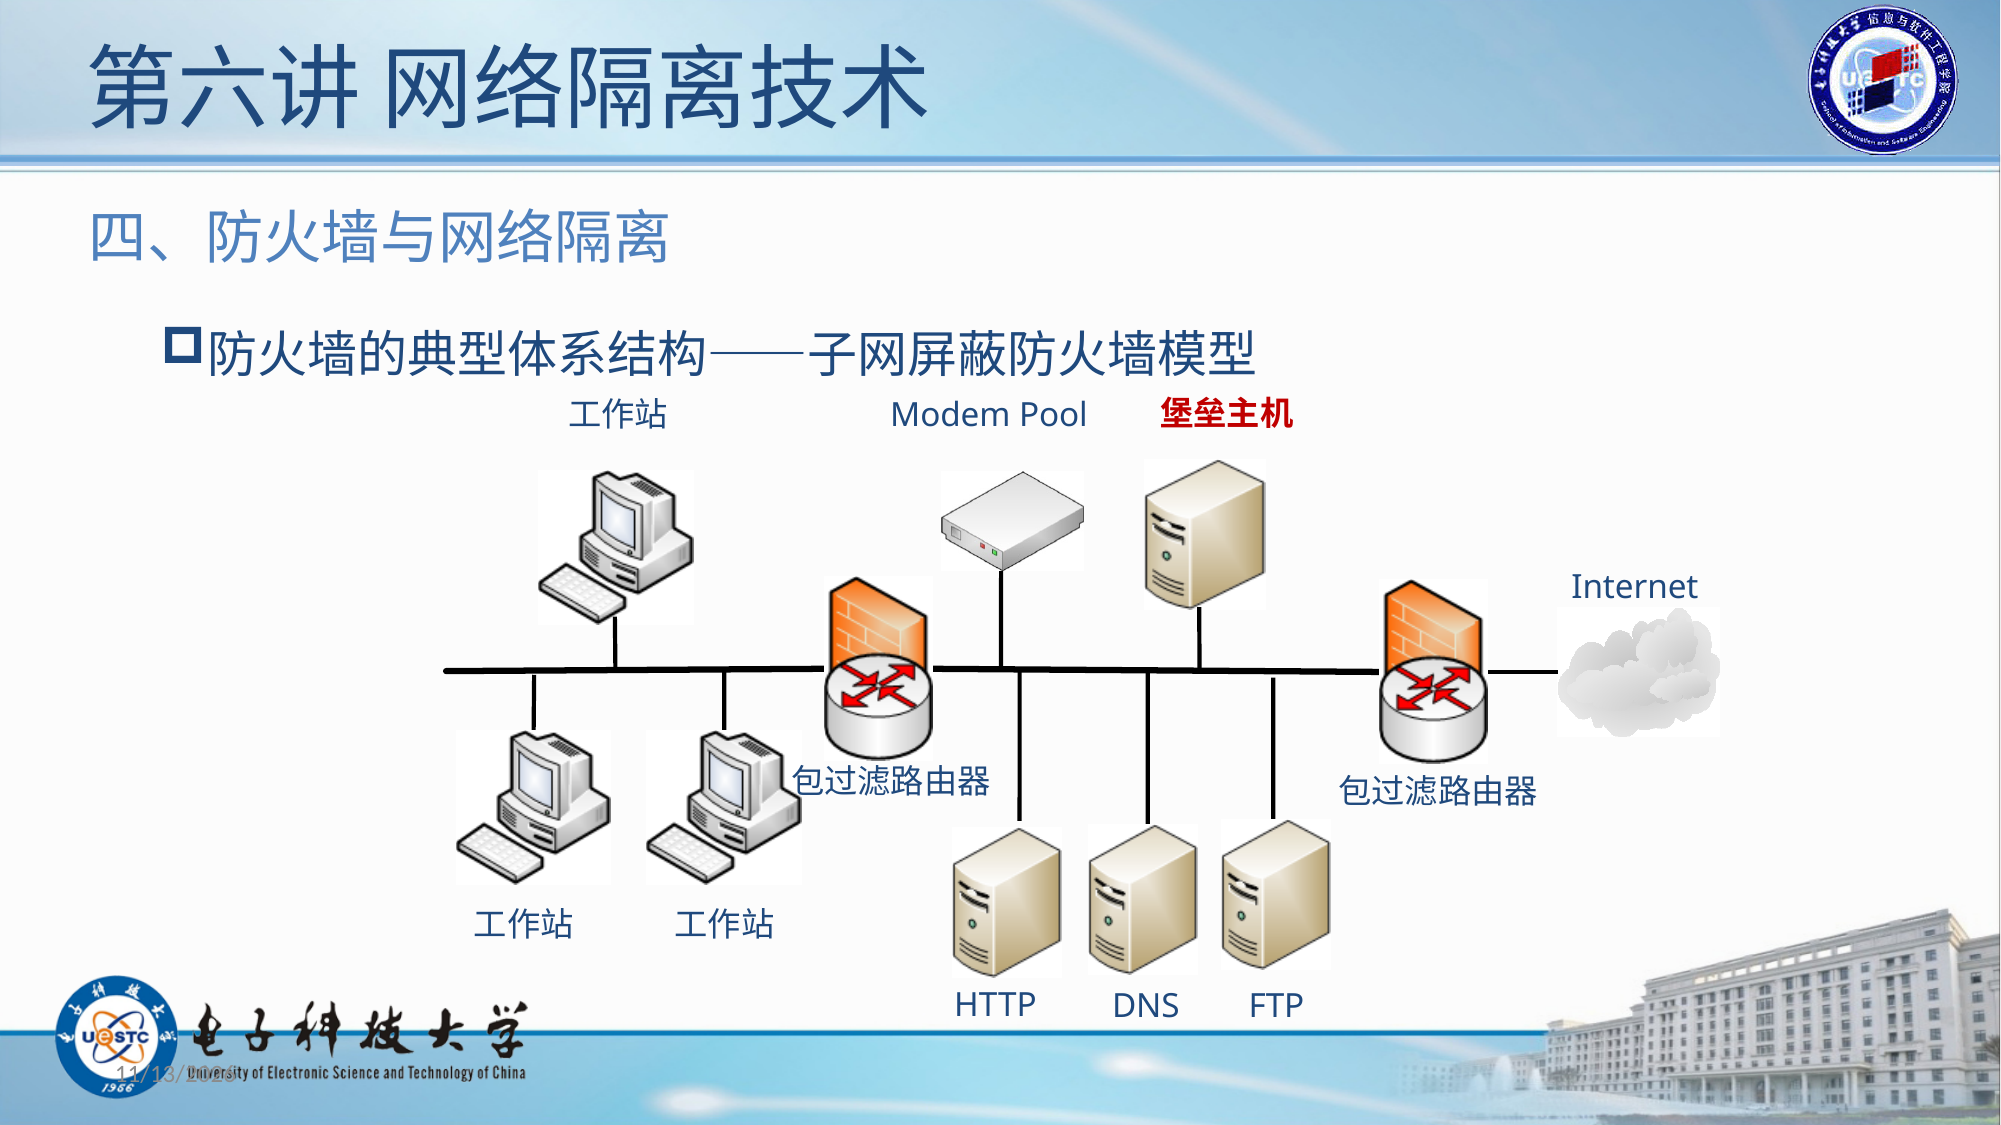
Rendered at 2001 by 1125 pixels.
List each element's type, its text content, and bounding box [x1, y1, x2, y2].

text_box 工作站 [553, 386, 683, 441]
text_box 包过滤路由器 [1323, 762, 1553, 818]
text_box 工作站 [659, 895, 790, 951]
text_box 四、防火墙与网络隔离 [74, 192, 687, 278]
picture [0, 0, 2001, 1125]
text_box DNS [1097, 982, 1195, 1032]
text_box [938, 668, 1374, 673]
text_box 堡垒主机 [1145, 384, 1309, 440]
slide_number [99, 1042, 567, 1103]
text_box 工作站 [459, 895, 589, 951]
title 第六讲 网络隔离技术 [70, 12, 1725, 159]
text_box HTTP [939, 975, 1052, 1031]
text_box Internet [1556, 557, 1714, 606]
text_box Modem Pool [875, 386, 1103, 441]
text_box FTP [1233, 979, 1320, 1032]
text_box 包过滤路由器 [805, 752, 1006, 807]
list 防火墙的典型体系结构——子网屏蔽防火墙模型 [70, 302, 1914, 965]
